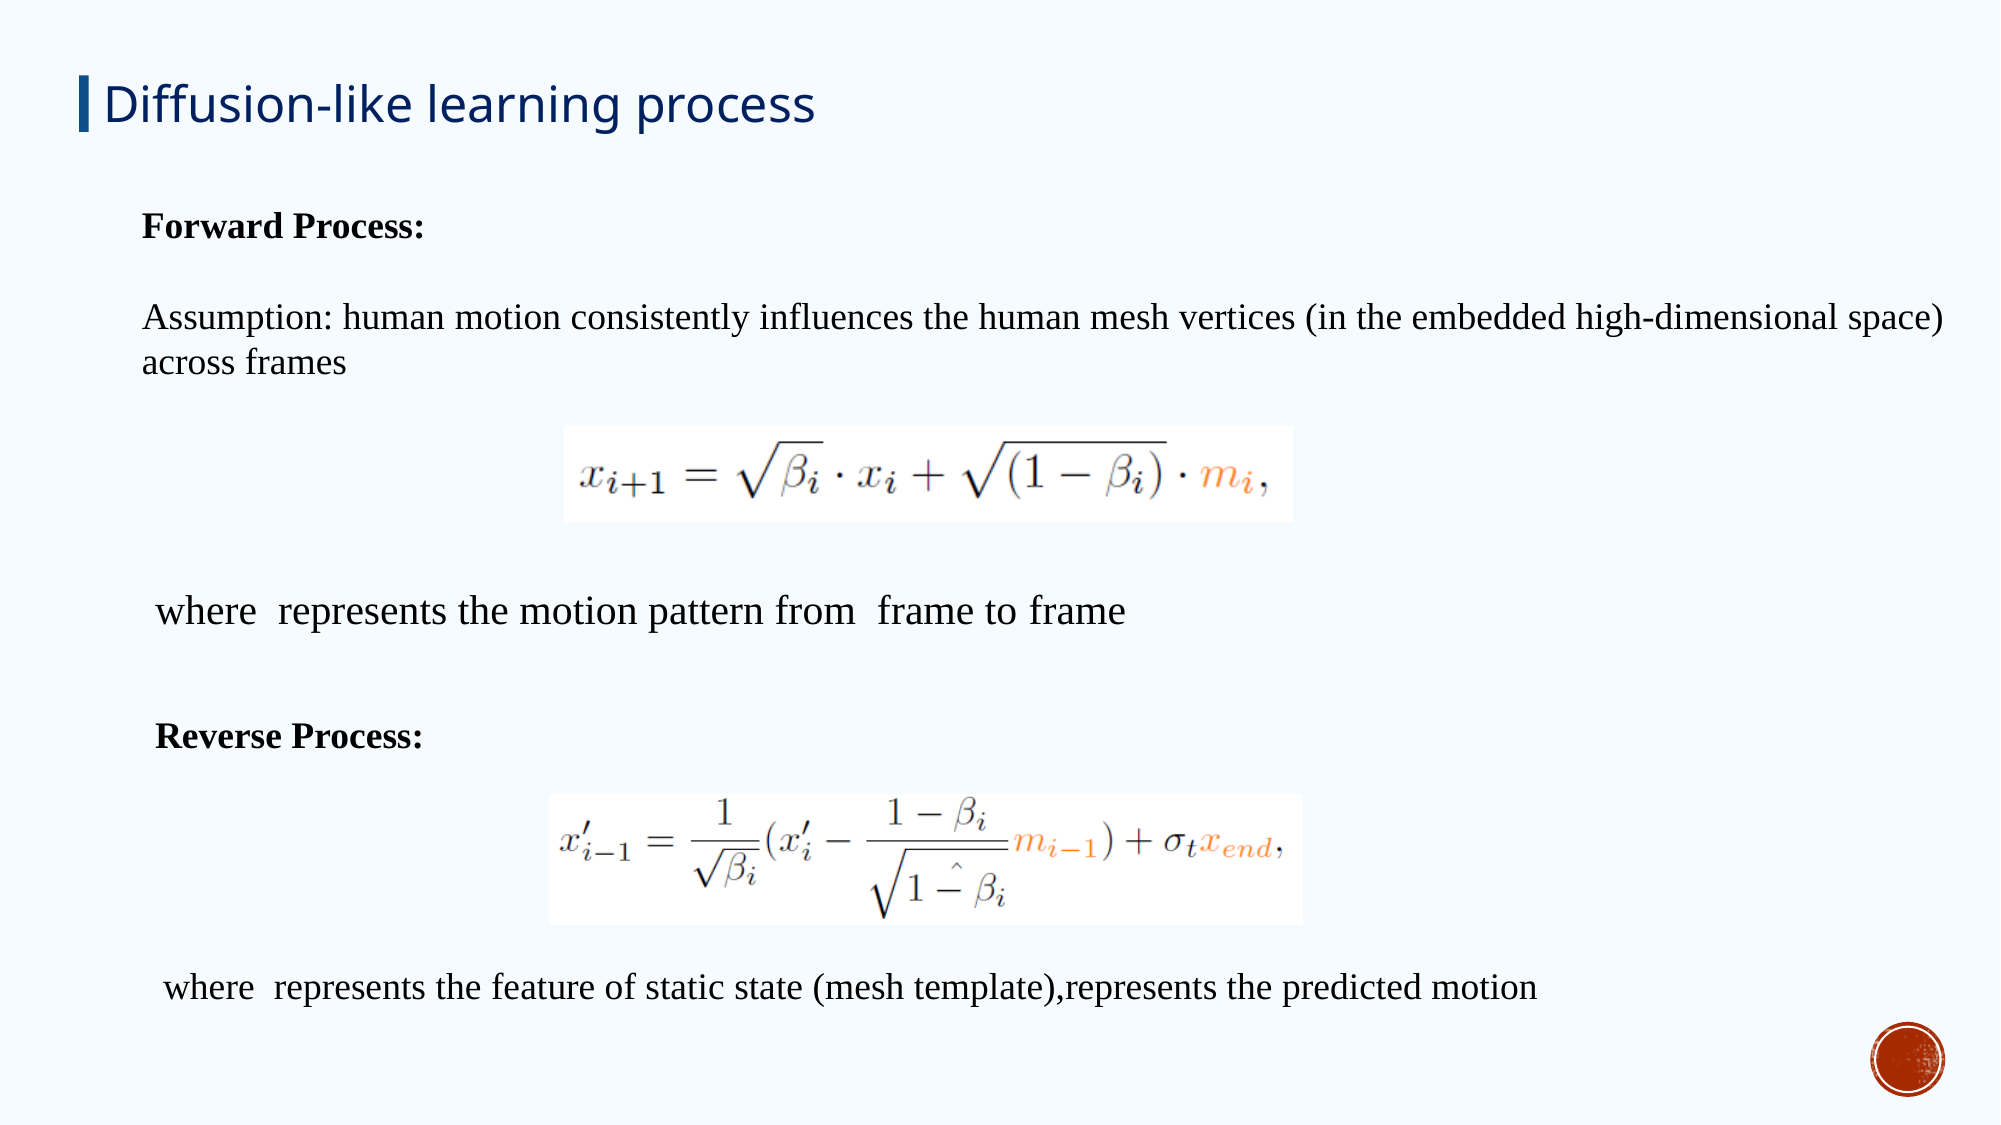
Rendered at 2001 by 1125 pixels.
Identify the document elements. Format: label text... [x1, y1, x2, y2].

text_box Forward Process: [127, 194, 485, 254]
picture [548, 794, 1304, 925]
text_box Assumption: human motion consistently influences the human mesh vertices (in the embedded high-dimensional space) across frames [127, 284, 1976, 390]
text_box Reverse Process: [140, 703, 523, 764]
text_box [78, 74, 90, 133]
picture [564, 426, 1293, 522]
text_box Diffusion-like learning process [88, 64, 891, 140]
